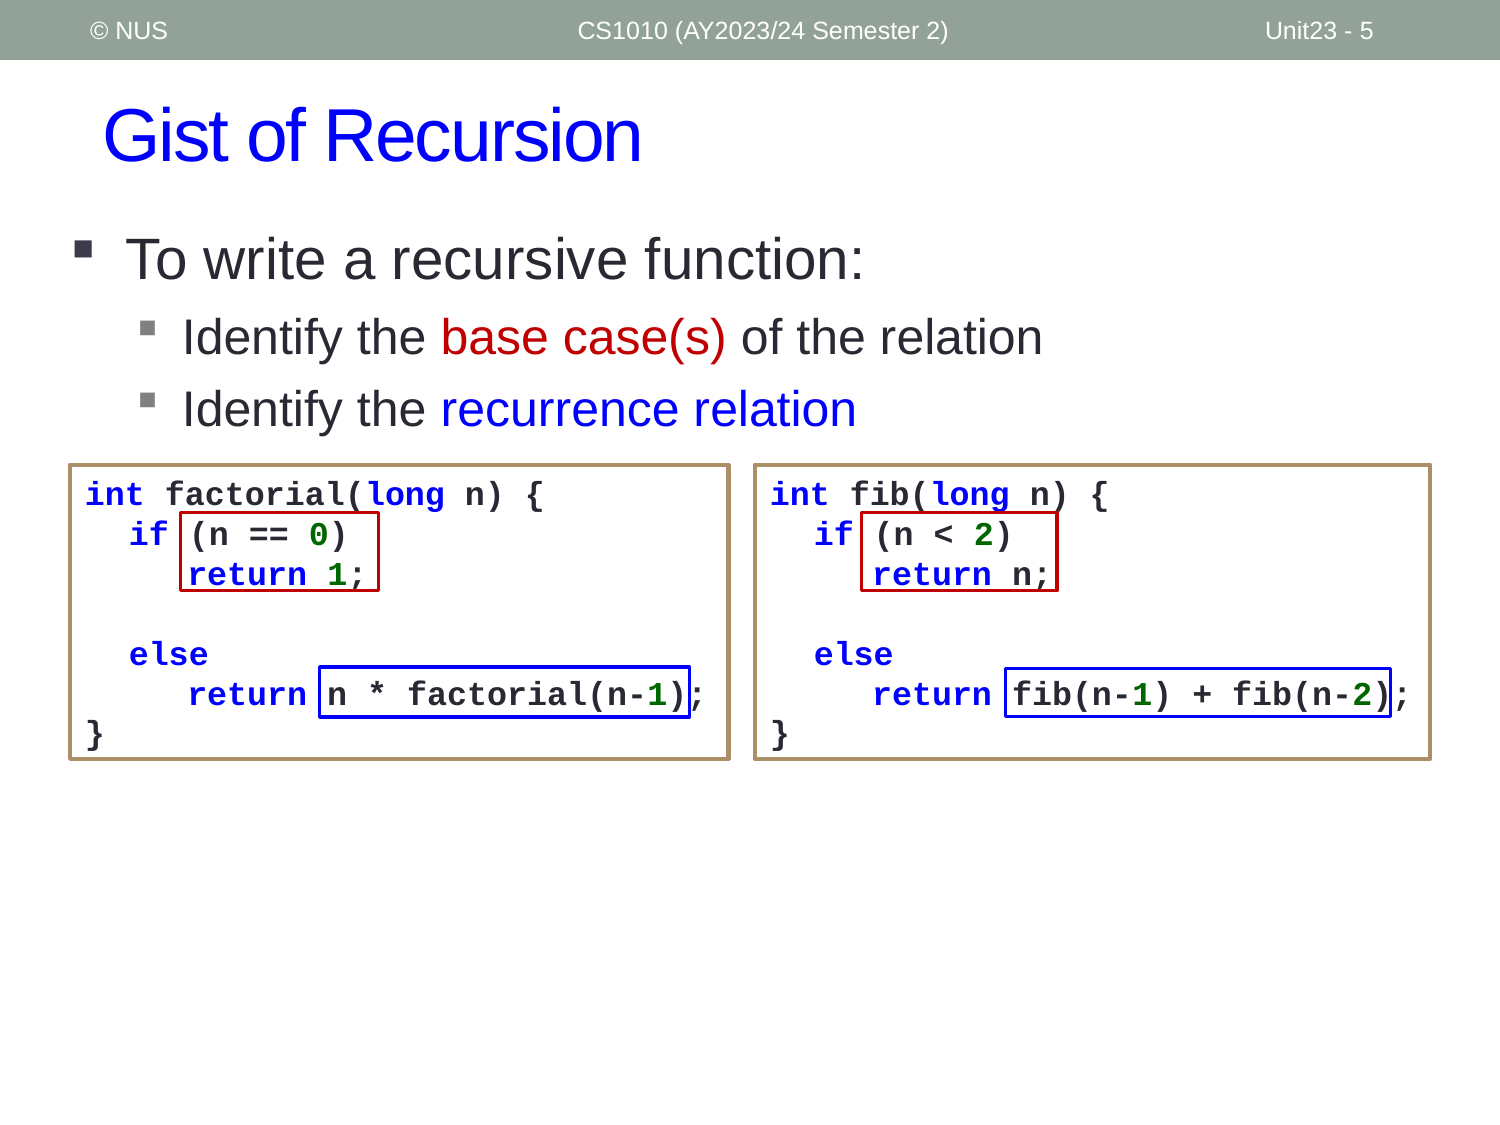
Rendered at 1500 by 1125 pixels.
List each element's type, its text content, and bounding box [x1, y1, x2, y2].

text_box [1005, 668, 1391, 717]
text_box int fib(long n) { if (n < 2) return n; else return fib(n-1) + fib(n-2); } [753, 463, 1432, 761]
text_box [180, 512, 379, 591]
footer CS1010 (AY2023/24 Semester 2) [562, 3, 1238, 57]
text_box [861, 512, 1058, 591]
text_box [319, 667, 690, 717]
slide_number Unit23 - 5 [1250, 3, 1425, 57]
text_box int factorial(long n) { if (n == 0) return 1; else return n * factorial(n-1); } [68, 463, 731, 761]
slide_number © NUS [75, 3, 550, 57]
title Gist of Recursion [87, 62, 1463, 200]
list To write a recursive function: Identify the base case(s) of the relation Identify the recurrence relation [54, 214, 1405, 453]
